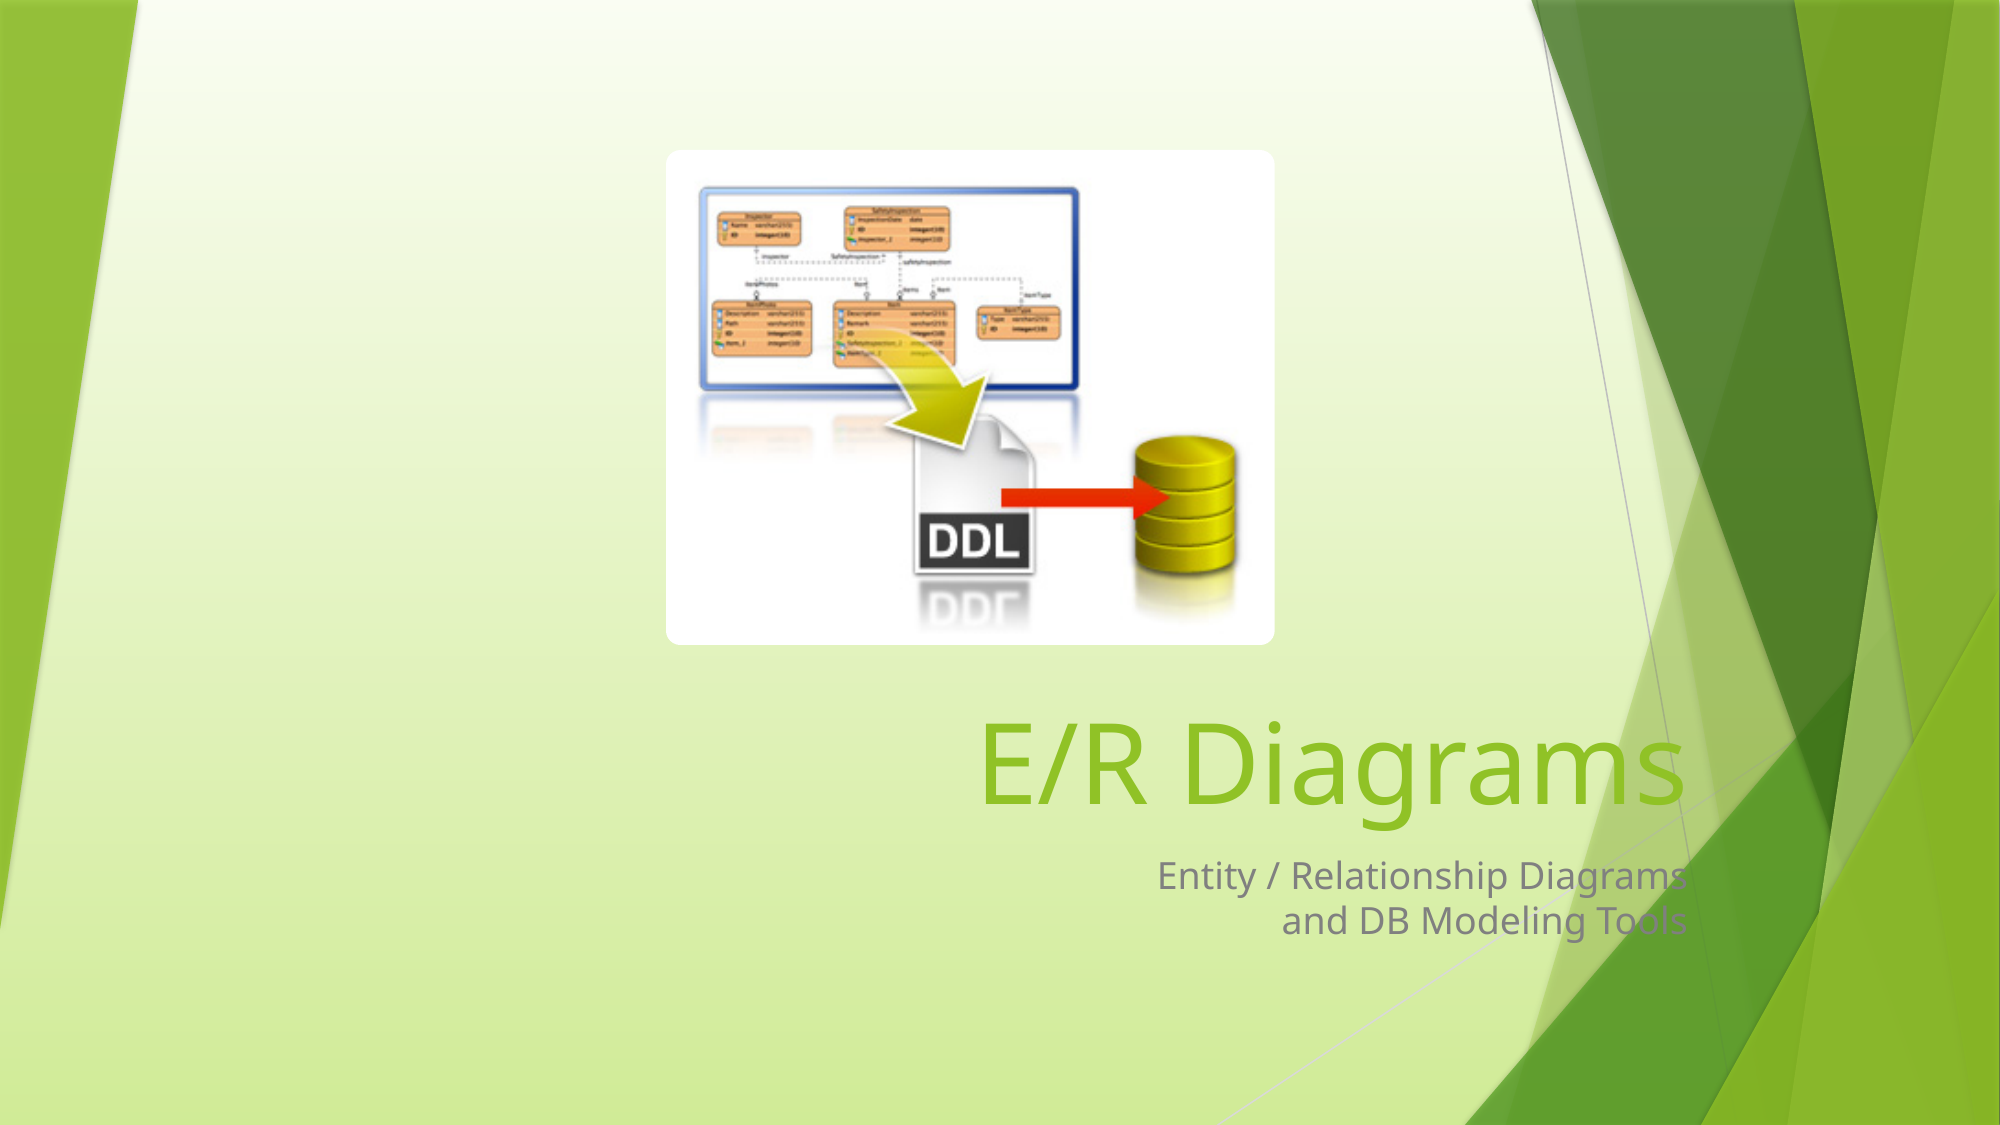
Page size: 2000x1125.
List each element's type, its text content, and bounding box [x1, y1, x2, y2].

picture [665, 149, 1276, 646]
subtitle Entity / Relationship Diagrams and DB Modeling Tools [237, 844, 1704, 1069]
title E/R Diagrams [237, 699, 1704, 835]
